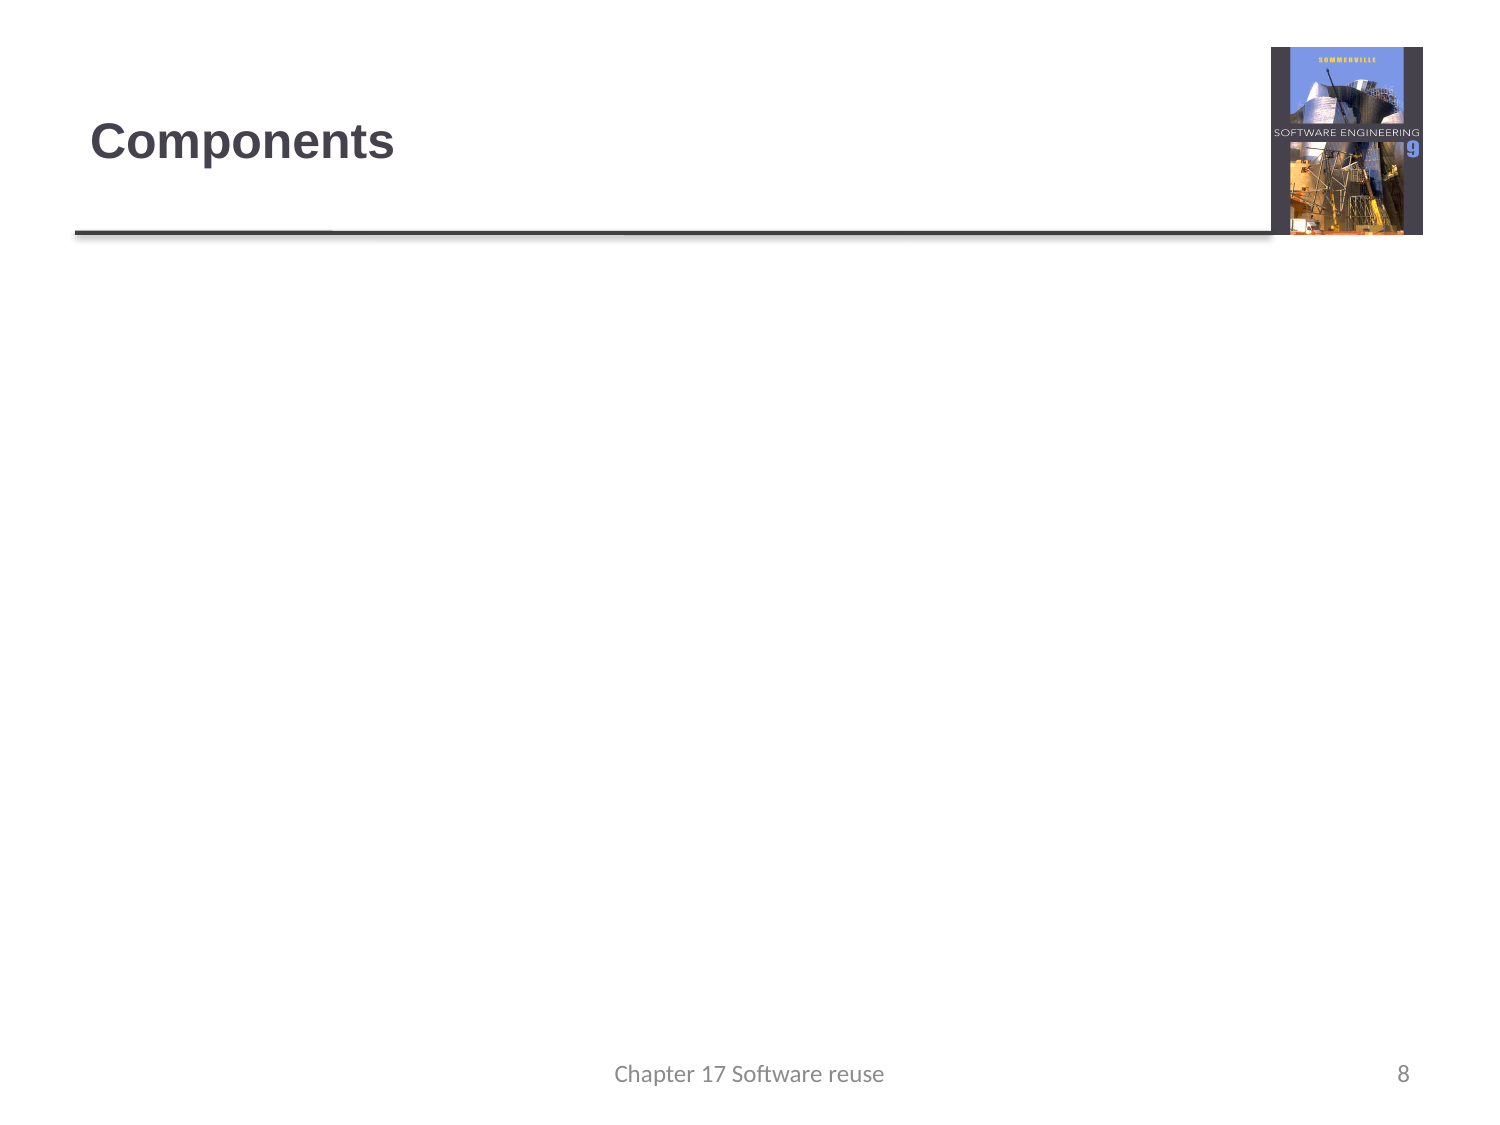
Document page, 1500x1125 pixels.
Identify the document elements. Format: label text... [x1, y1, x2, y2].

picture [1272, 47, 1423, 235]
footer Chapter 17 Software reuse [512, 1042, 988, 1103]
slide_number 8 [1074, 1042, 1425, 1103]
title Components [74, 44, 1272, 233]
